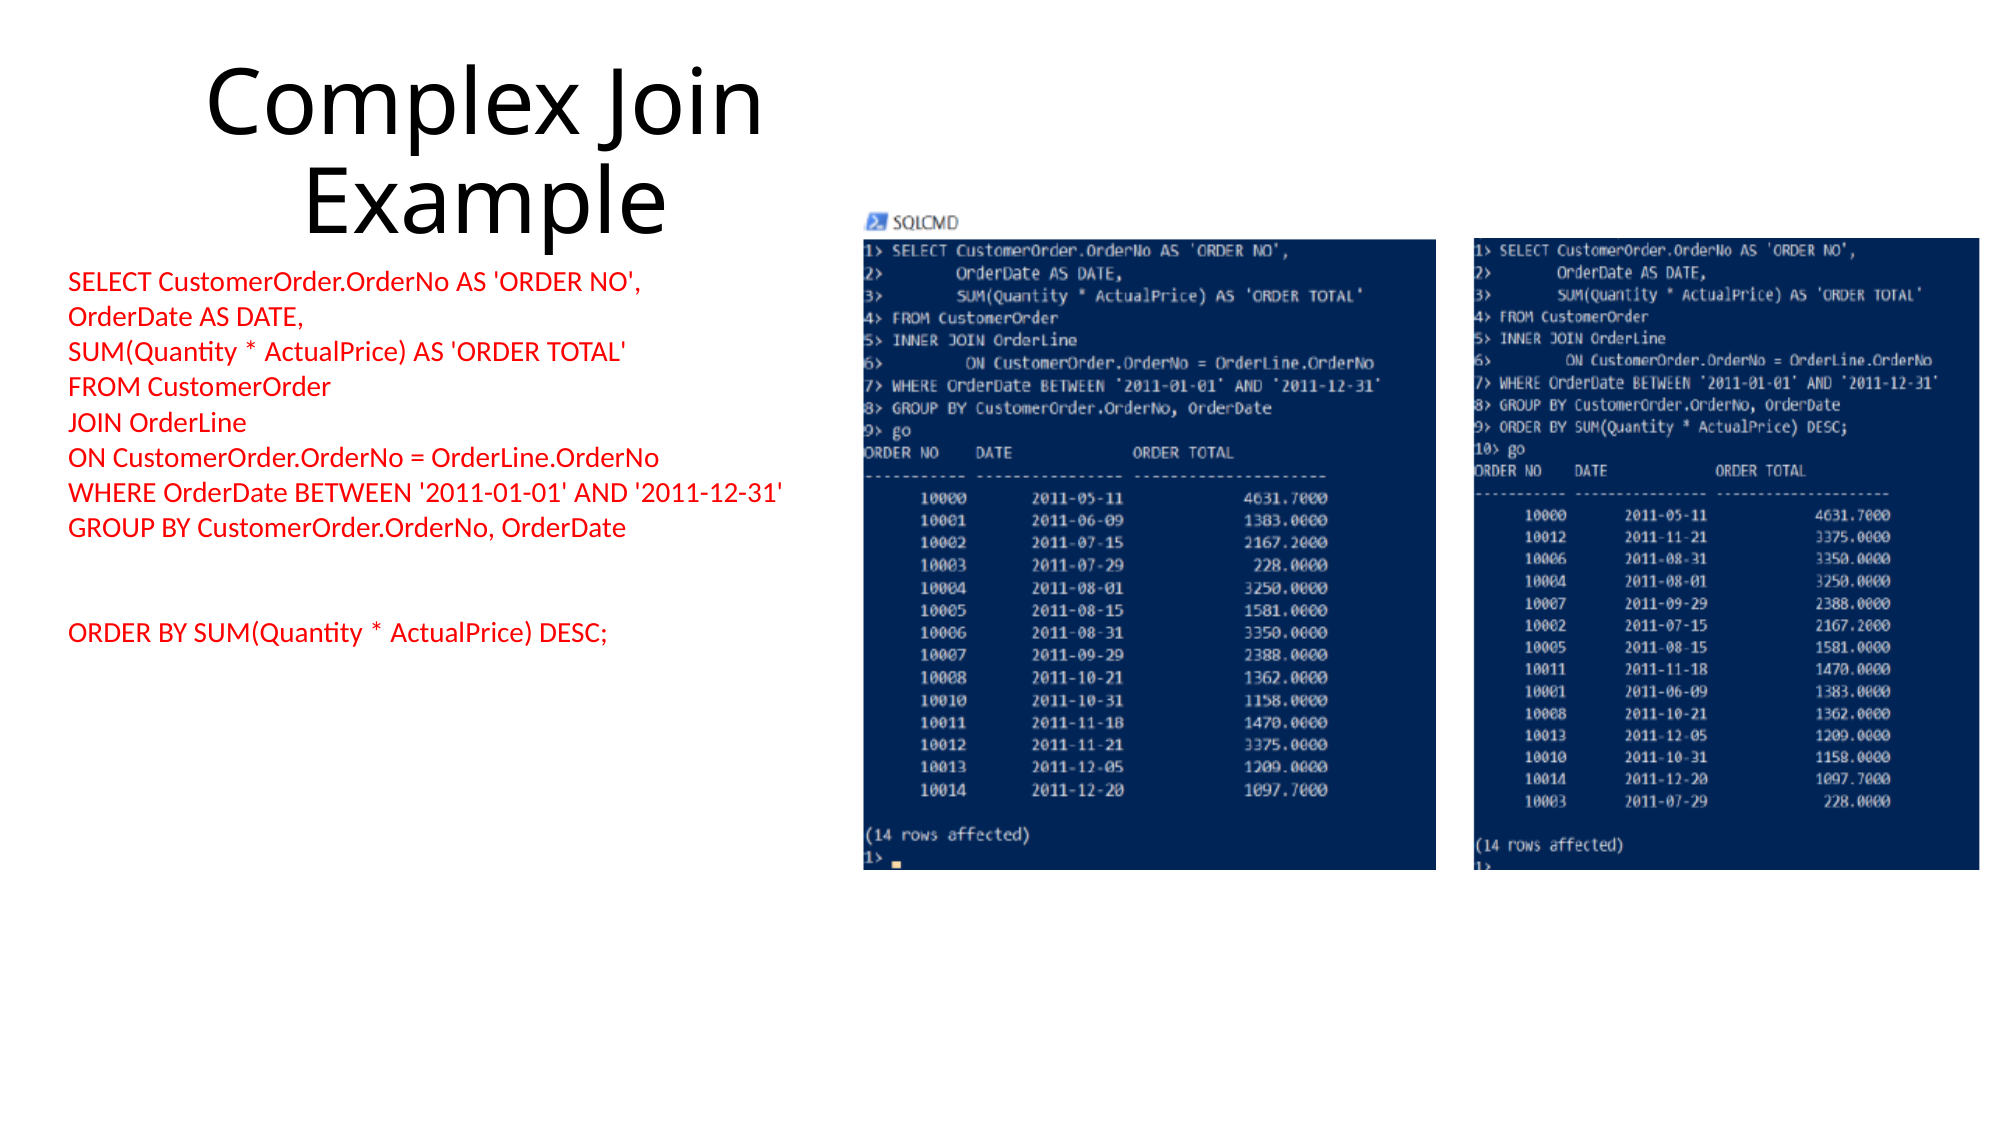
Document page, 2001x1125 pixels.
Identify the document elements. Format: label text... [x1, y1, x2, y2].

picture [856, 202, 1437, 870]
picture [1469, 238, 1980, 870]
list SELECT CustomerOrder.OrderNo AS 'ORDER NO', OrderDate AS DATE, SUM(Quantity * ActualPrice) AS 'ORDER TOTAL' FROM CustomerOrder JOIN OrderLine ON CustomerOrder.OrderNo = OrderLine.OrderNo WHERE OrderDate BETWEEN '2011-01-01' AND '2011-12-31' GROUP BY CustomerOrder.OrderNo, OrderDate ORDER BY SUM(Quantity * ActualPrice) DESC; [53, 254, 1185, 969]
title Complex Join Example [0, 45, 971, 264]
